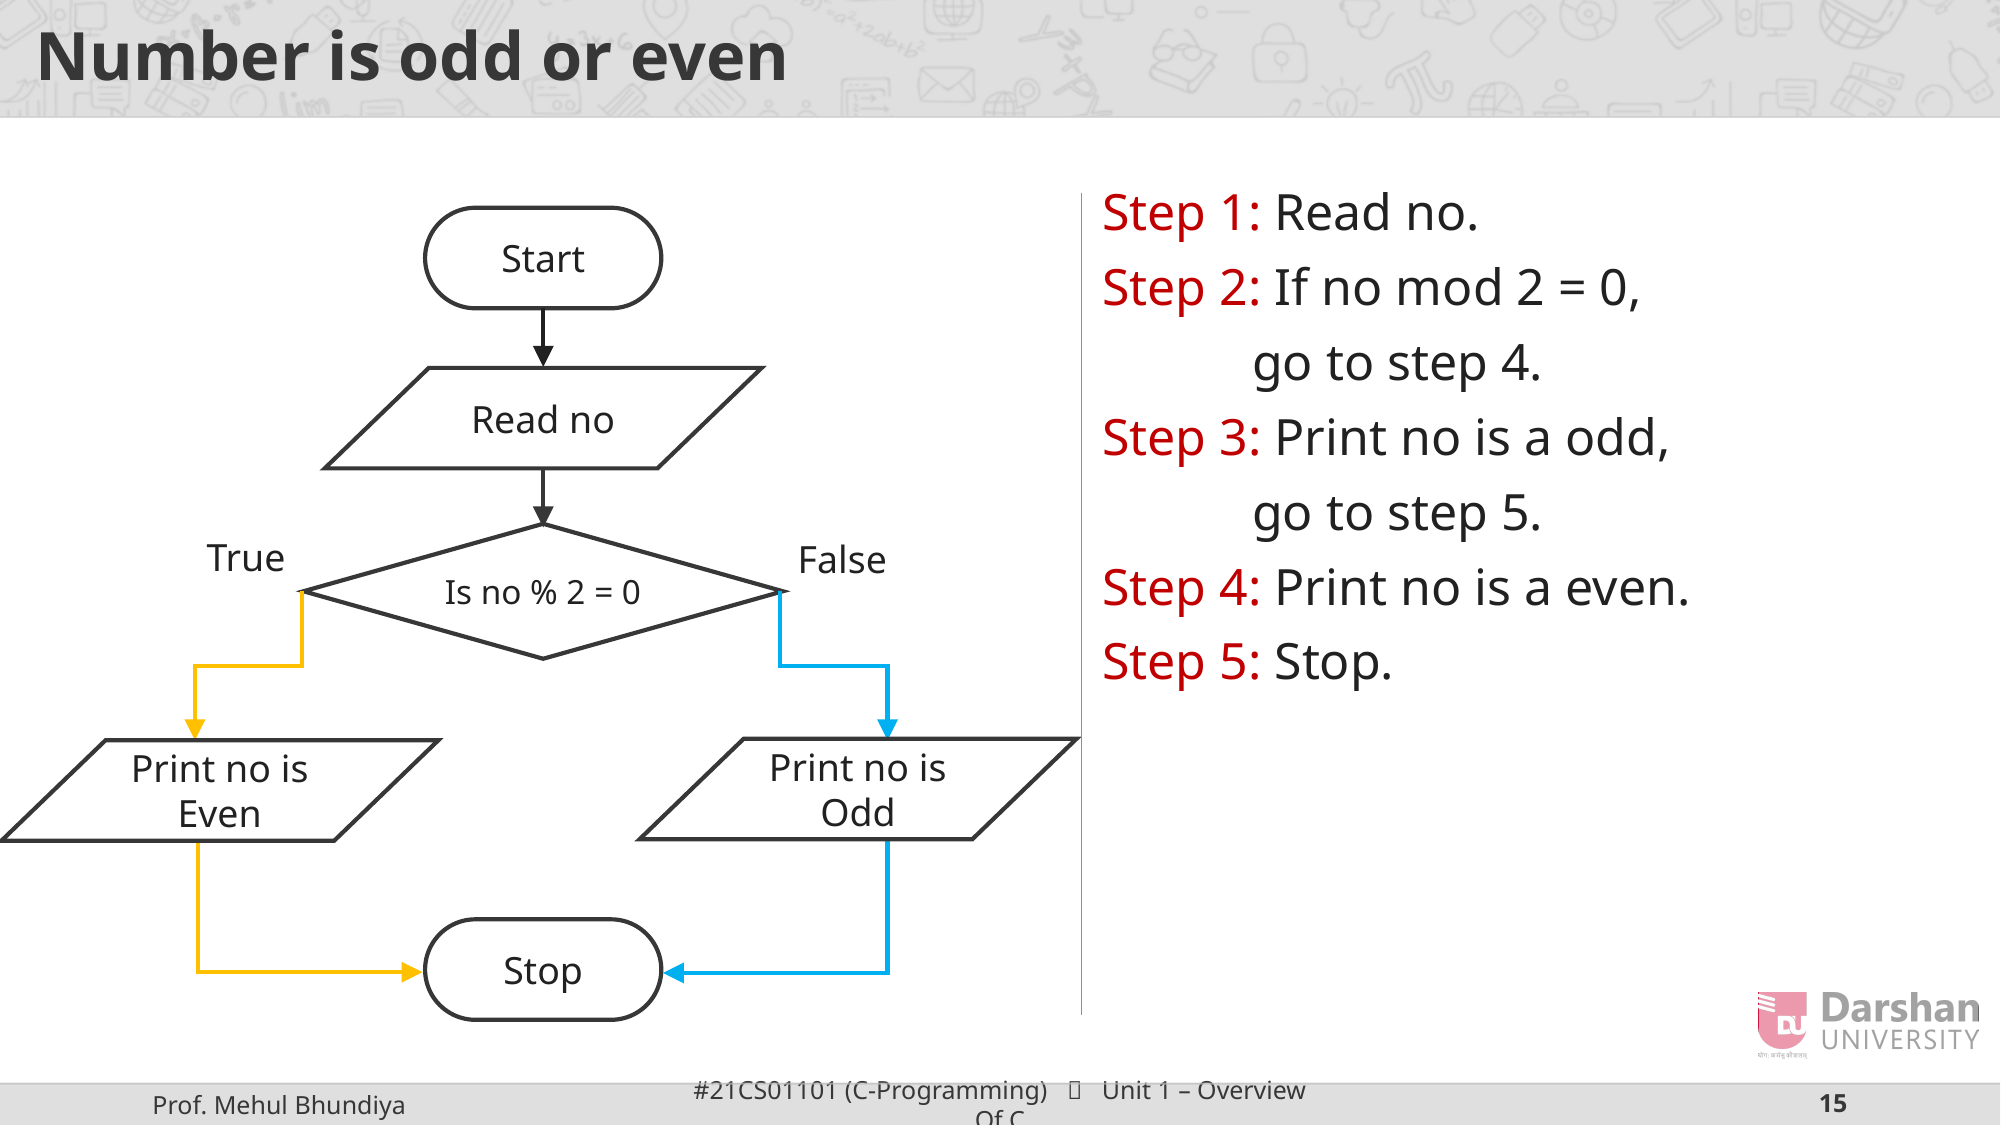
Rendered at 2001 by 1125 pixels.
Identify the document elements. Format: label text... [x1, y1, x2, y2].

text_box True [191, 526, 301, 587]
text_box Stop [424, 918, 663, 1021]
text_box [709, 794, 842, 1020]
text_box Is no % 2 = 0 [299, 523, 787, 660]
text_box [244, 793, 377, 1019]
text_box Print no is Even [0, 739, 441, 842]
text_box False [782, 528, 902, 589]
title Number is odd or even [0, 0, 2000, 117]
text_box Read no [322, 366, 765, 470]
text_box Start [424, 206, 663, 310]
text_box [174, 612, 324, 720]
text_box Step 1: Read no. Step 2: If no mod 2 = 0, go to step 4. Step 3: Print no is a odd, go to step 5. Step 4: Print no is a even. Step 5: Stop. [1087, 180, 1971, 1037]
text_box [759, 612, 909, 720]
text_box Print no is Odd [636, 737, 1080, 841]
